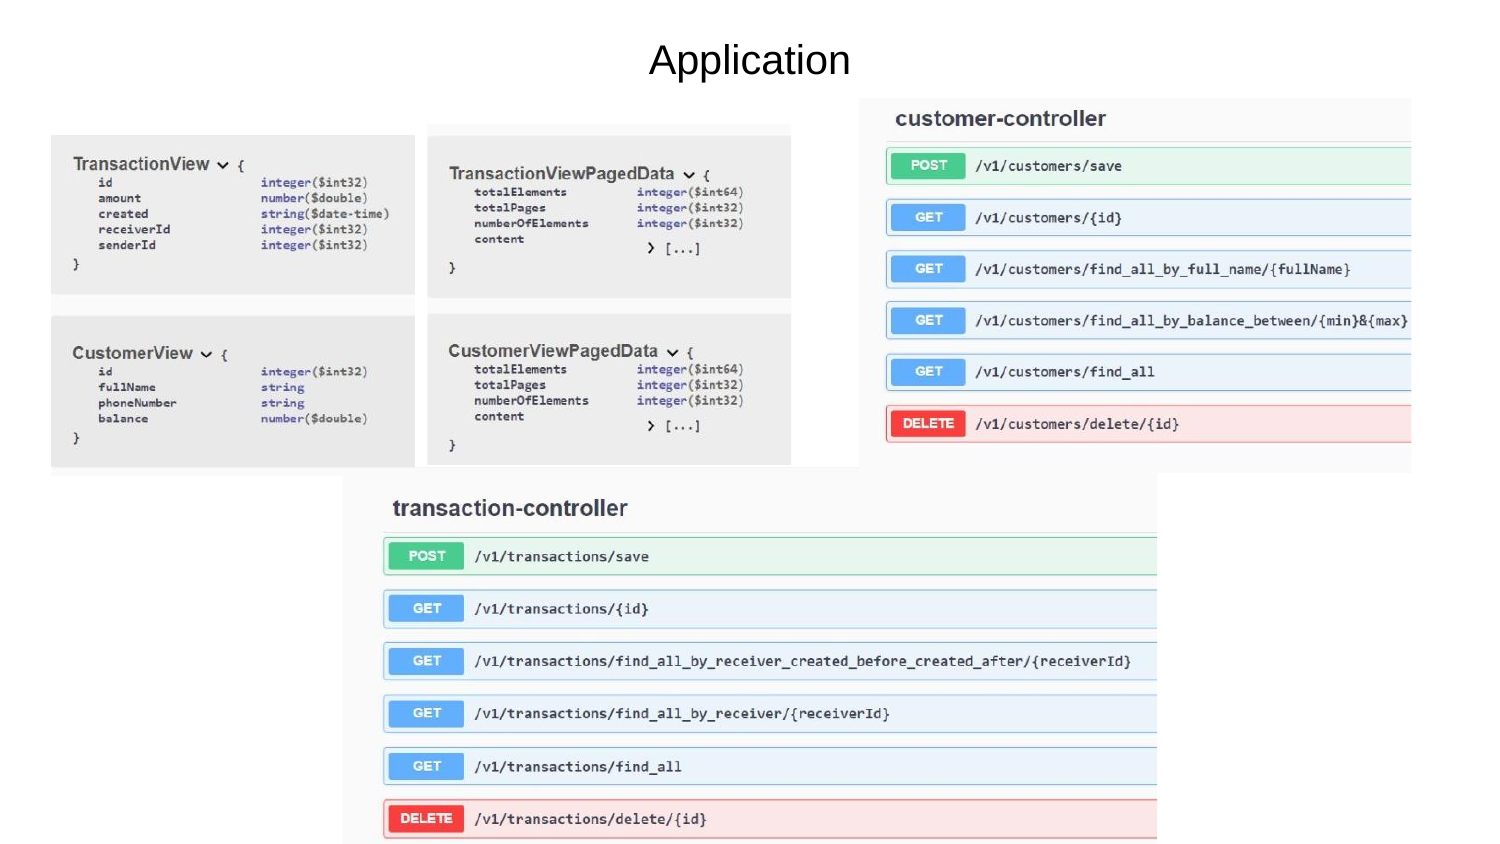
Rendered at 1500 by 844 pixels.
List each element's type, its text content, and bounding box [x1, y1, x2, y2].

title Application [51, 22, 1449, 99]
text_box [50, 124, 792, 476]
picture [342, 98, 1412, 844]
